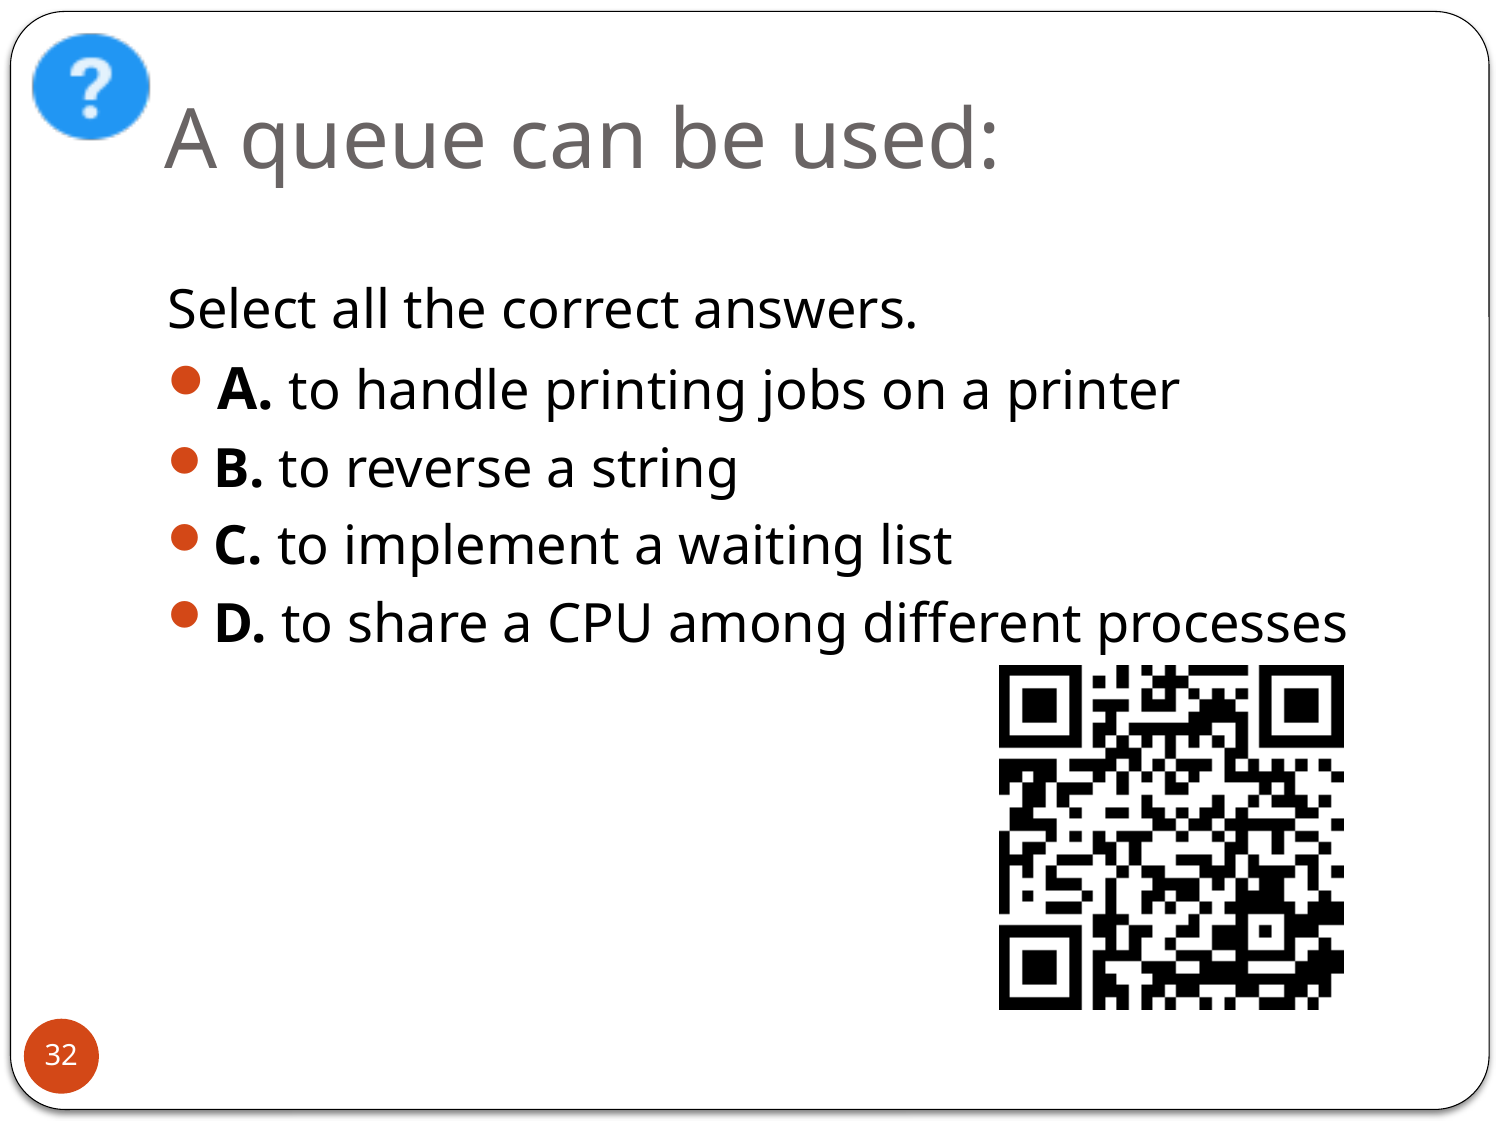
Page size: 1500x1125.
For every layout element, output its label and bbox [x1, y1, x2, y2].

title [150, 45, 1425, 200]
picture [999, 665, 1344, 1010]
text_box [152, 266, 1428, 905]
list [27, 24, 163, 153]
slide_number [23, 1018, 99, 1094]
